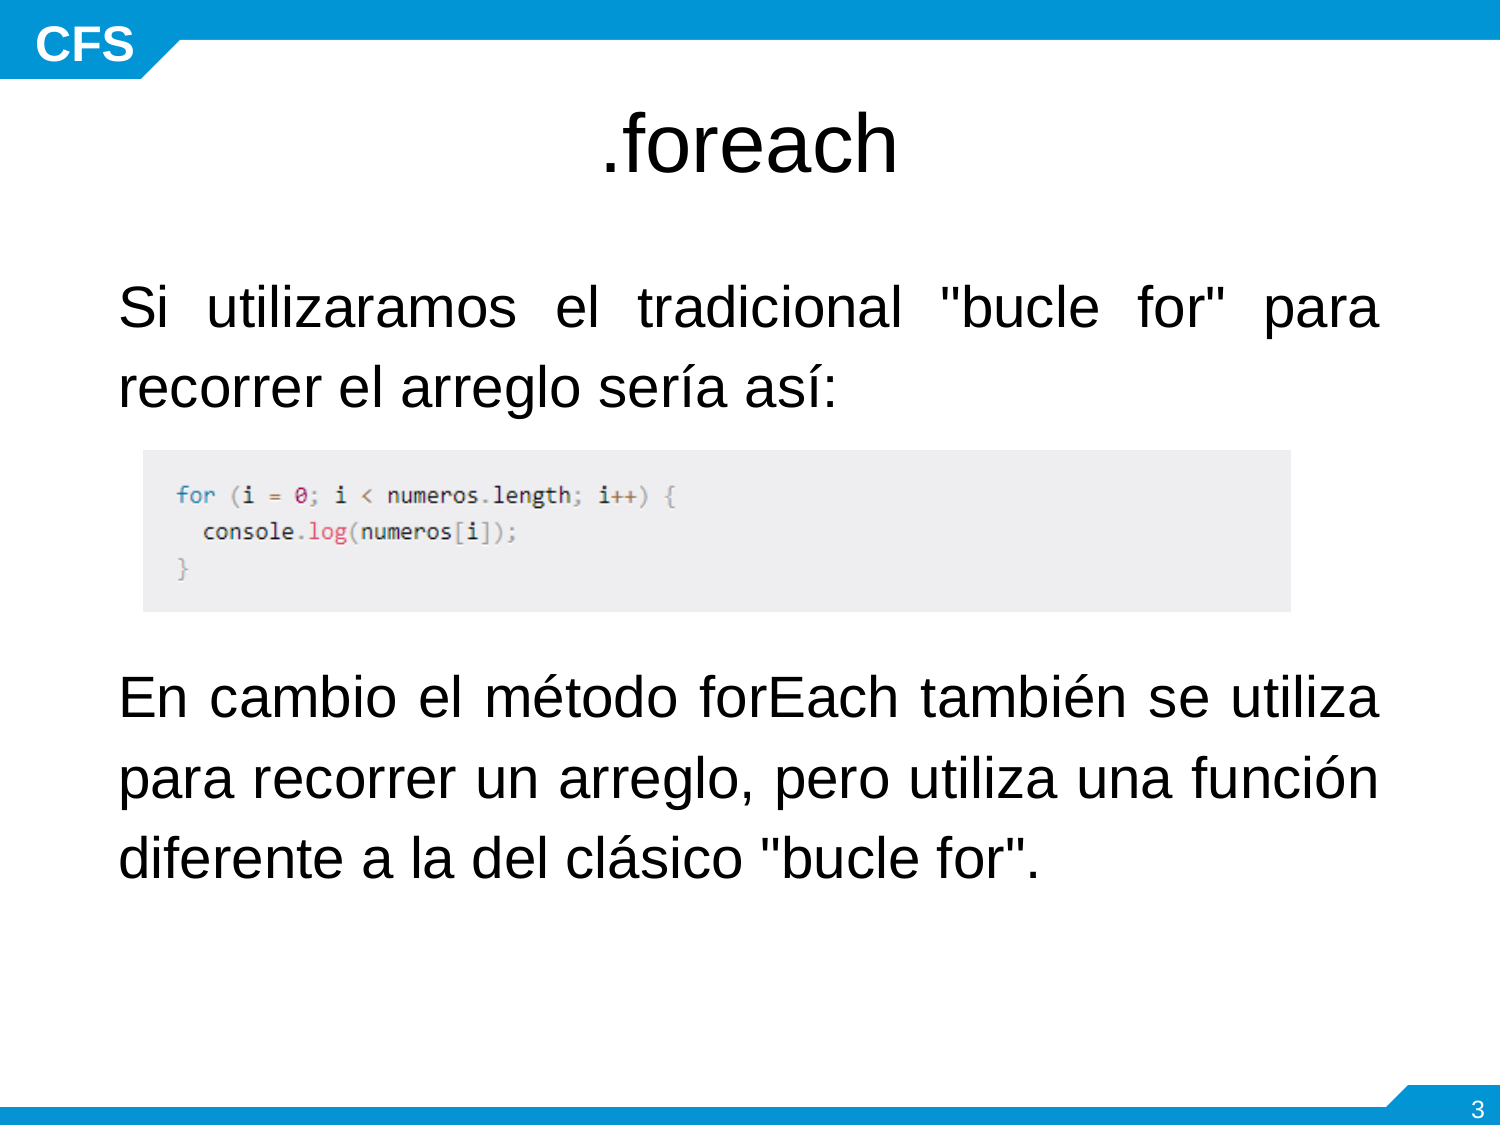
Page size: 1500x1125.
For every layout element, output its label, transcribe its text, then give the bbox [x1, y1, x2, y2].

title .foreach [103, 45, 1397, 246]
list Si utilizaramos el tradicional "bucle for" para recorrer el arreglo sería así: En cambio el método forEach también se utiliza para recorrer un arreglo, pero utiliza una función diferente a la del clásico "bucle for". [103, 251, 1397, 1069]
slide_number ‹#› [1408, 1078, 1500, 1125]
picture [143, 450, 1292, 612]
